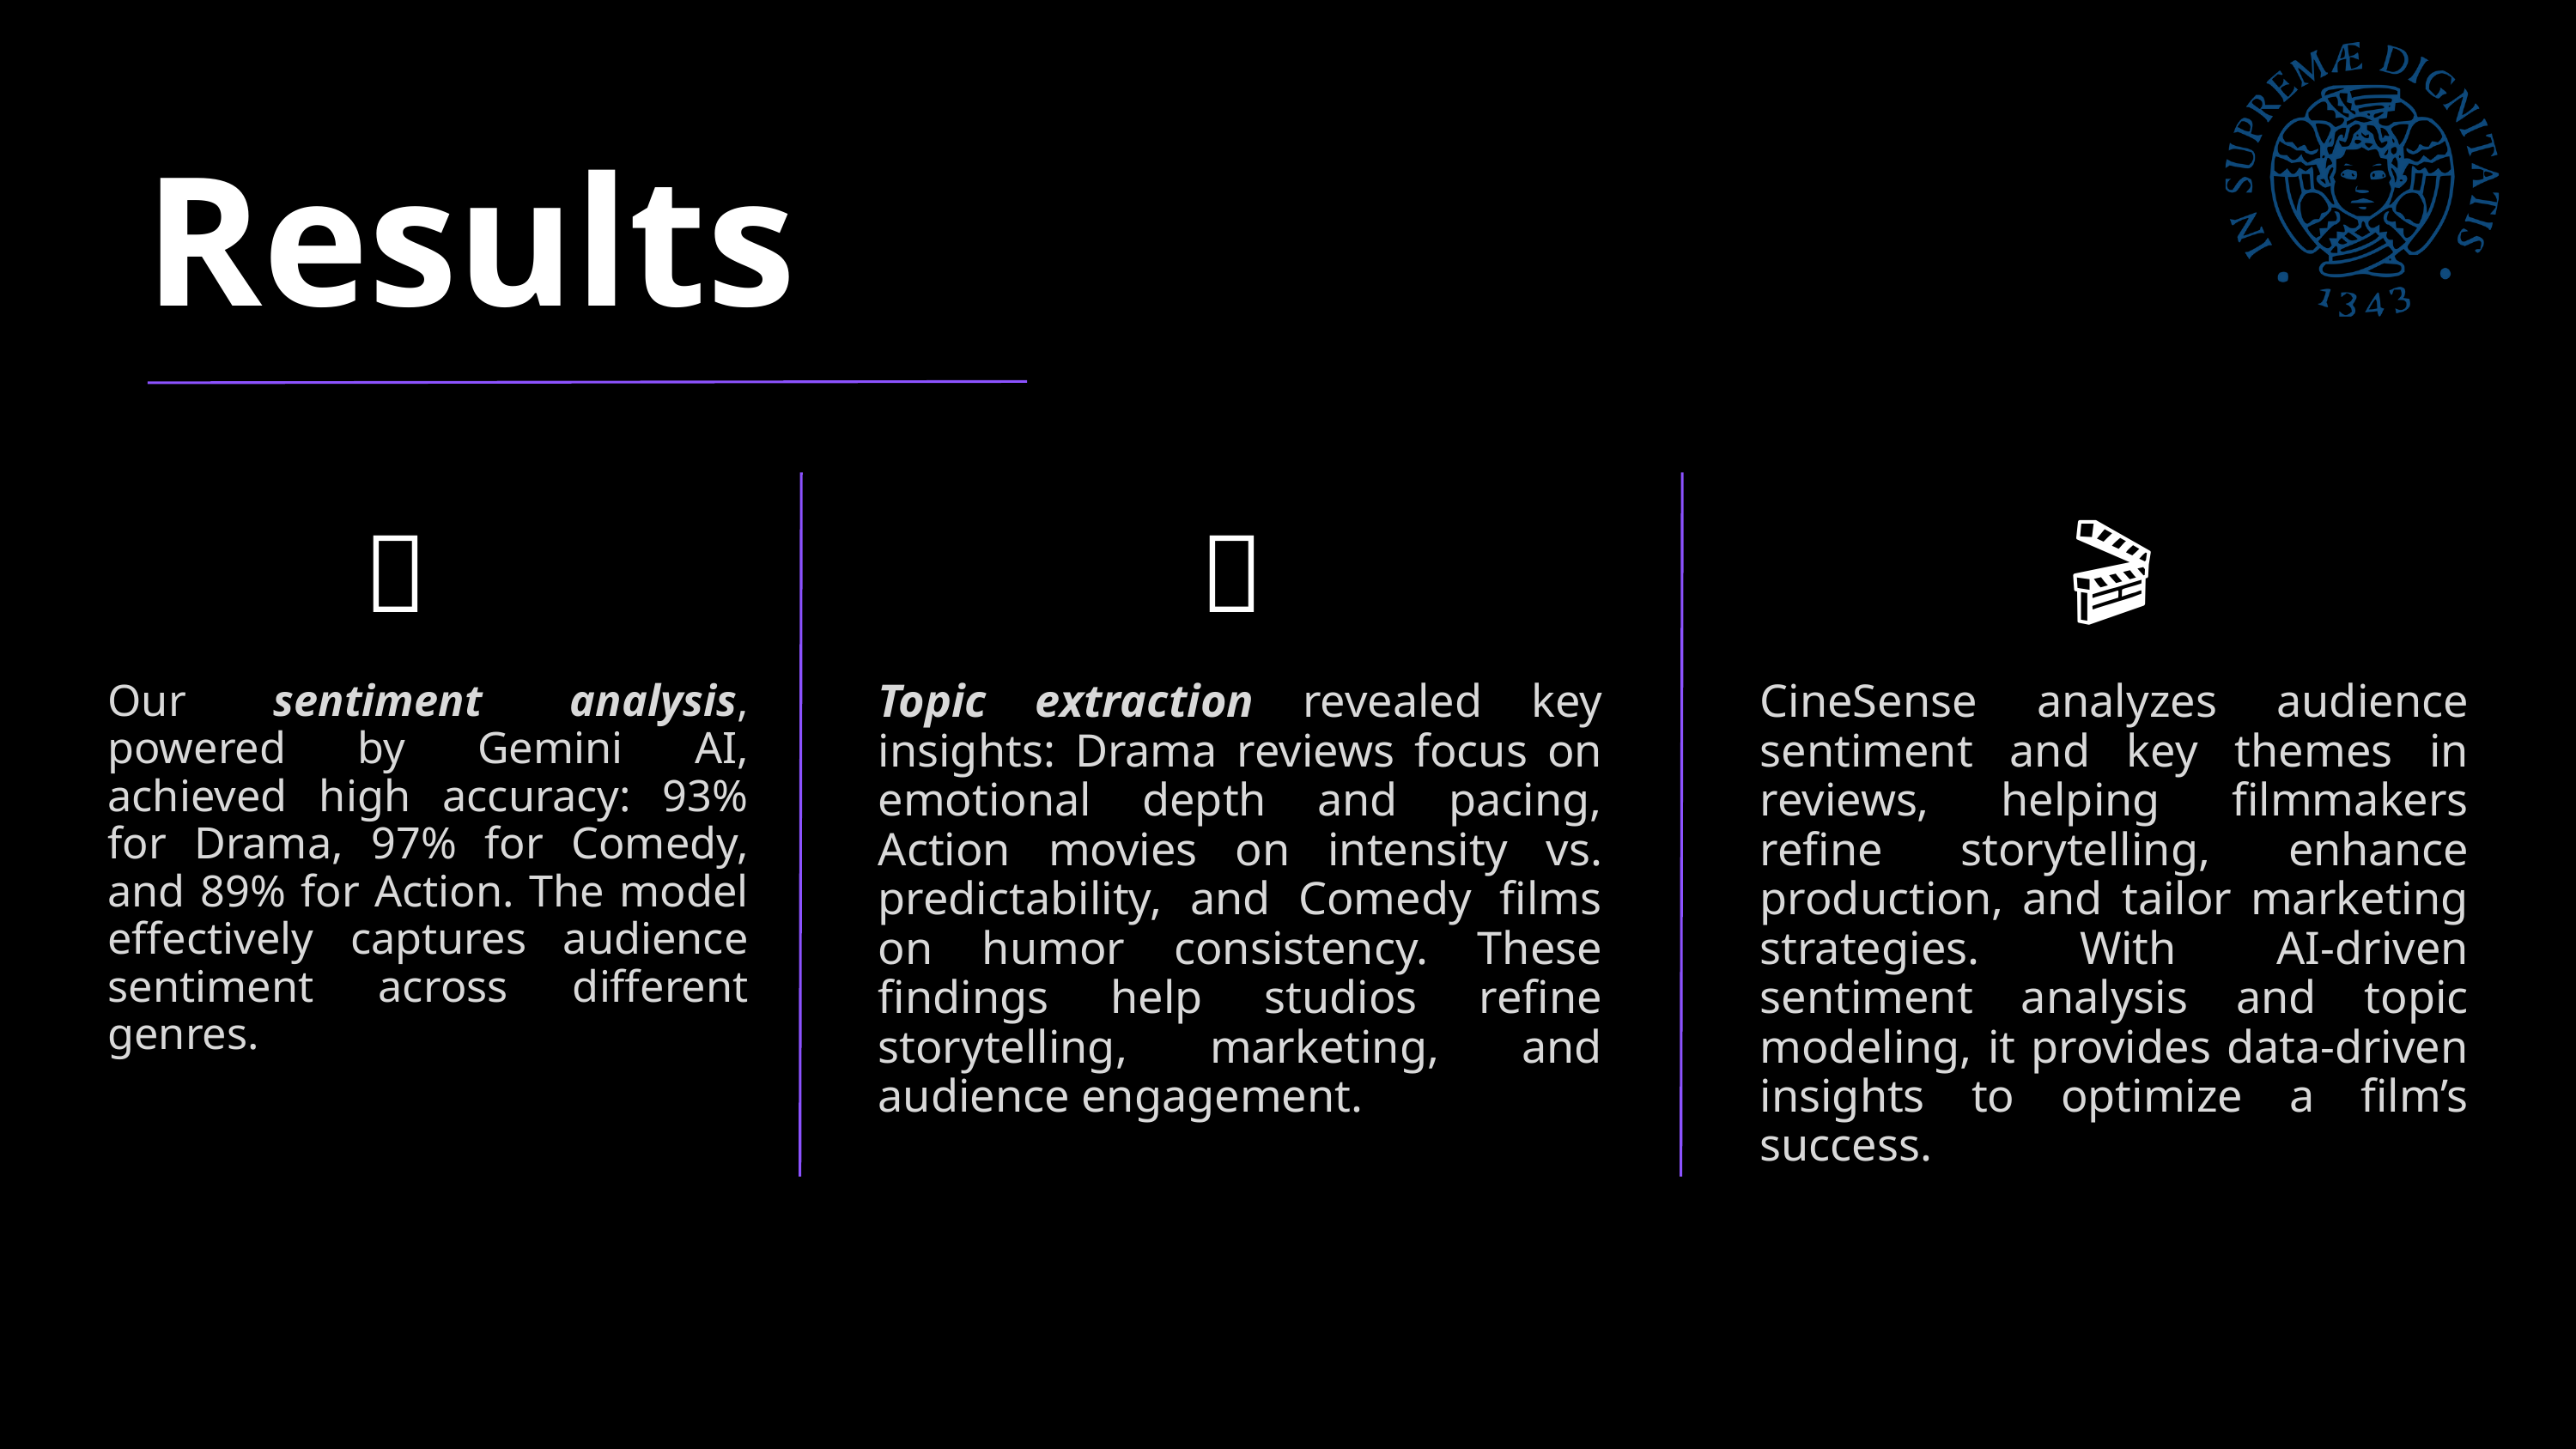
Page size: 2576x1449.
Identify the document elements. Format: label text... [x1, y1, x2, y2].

text_box Topic extraction revealed key insights: Drama reviews focus on emotional depth and pacing, Action movies on intensity vs. predictability, and Comedy films on humor consistency. These findings help studios refine storytelling, marketing, and audience engagement. [878, 676, 1603, 1121]
text_box 🎬 [2038, 516, 2187, 634]
text_box 🎯 [322, 516, 470, 634]
text_box Our sentiment analysis, powered by Gemini AI, achieved high accuracy: 93% for Drama, 97% for Comedy, and 89% for Action. The model effectively captures audience sentiment across different genres. [107, 676, 750, 1058]
text_box CineSense analyzes audience sentiment and key themes in reviews, helping filmmakers refine storytelling, enhance production, and tailor marketing strategies. With AI-driven sentiment analysis and topic modeling, it provides data-driven insights to optimize a film’s success. [1759, 676, 2470, 1171]
text_box 📑 [1158, 516, 1306, 634]
text_box Results [144, 144, 2059, 342]
text_box [2225, 42, 2500, 317]
